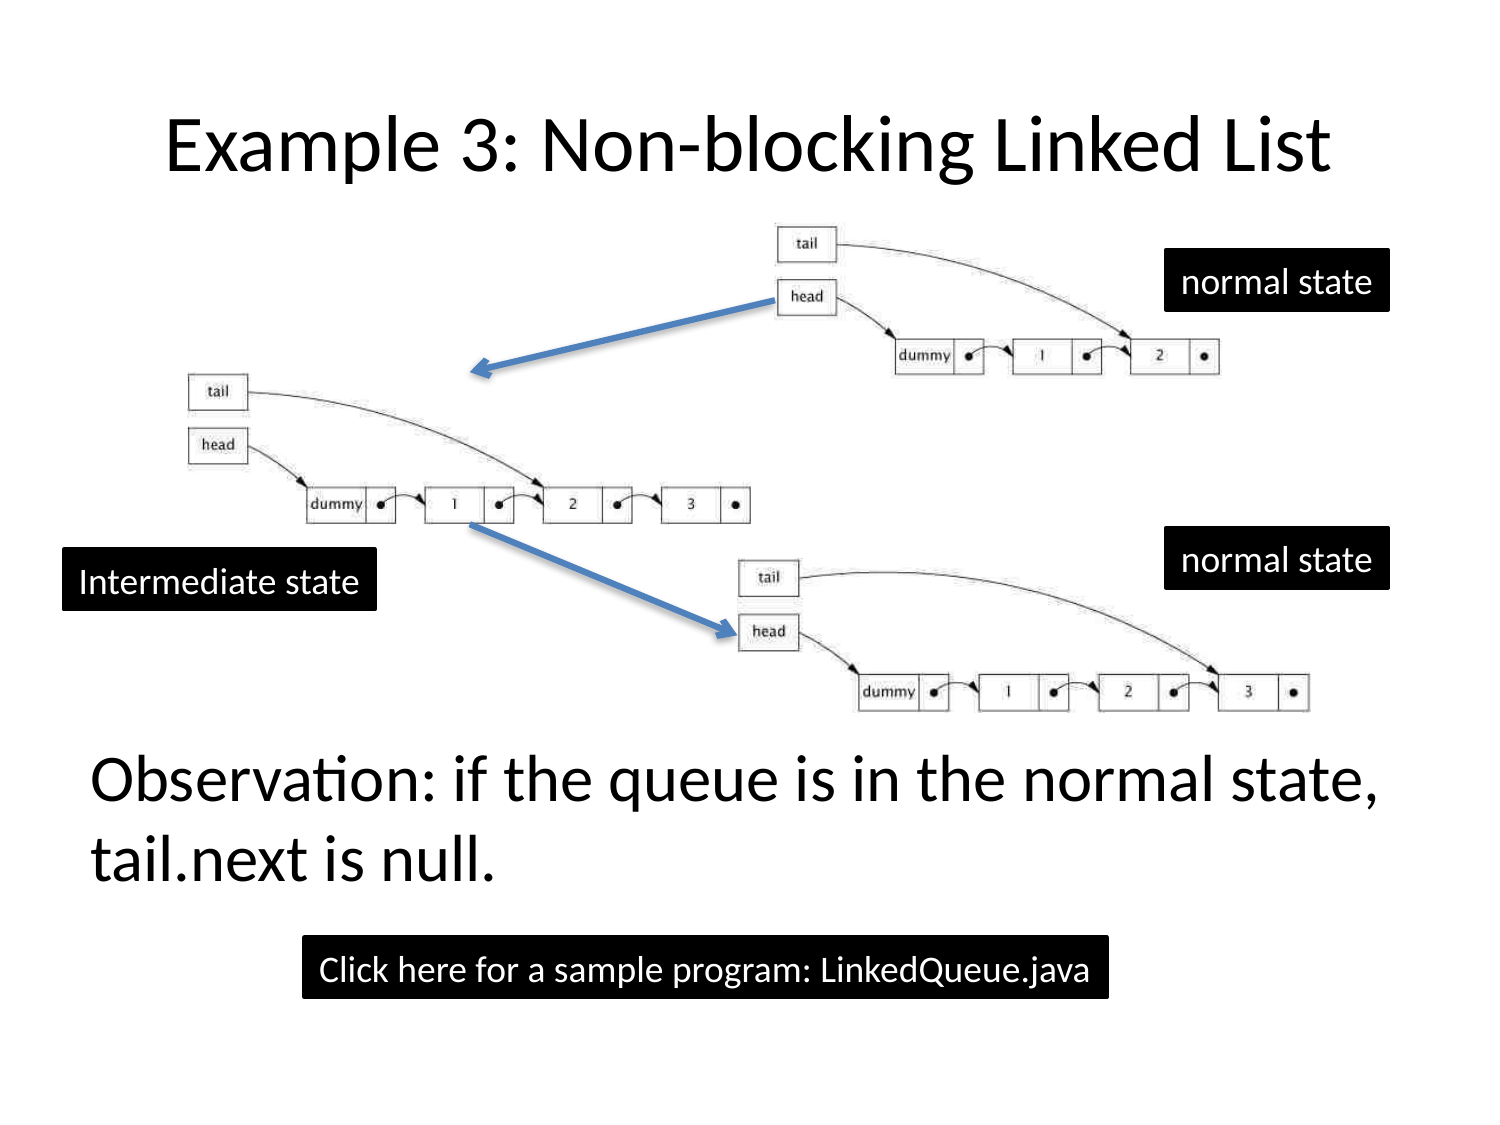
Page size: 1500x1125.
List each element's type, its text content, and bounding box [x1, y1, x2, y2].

title Example 3: Non-blocking Linked List [75, 45, 1425, 233]
text_box normal state [1164, 526, 1390, 590]
picture [774, 221, 1222, 379]
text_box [469, 299, 776, 373]
list Observation: if the queue is in the normal state, tail.next is null. [75, 727, 1425, 1005]
text_box normal state [1226, 248, 1390, 312]
text_box Intermediate state [62, 547, 377, 611]
text_box Click here for a sample program: LinkedQueue.java [302, 935, 1109, 999]
picture [737, 557, 1312, 713]
picture [187, 371, 753, 525]
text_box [469, 524, 738, 636]
